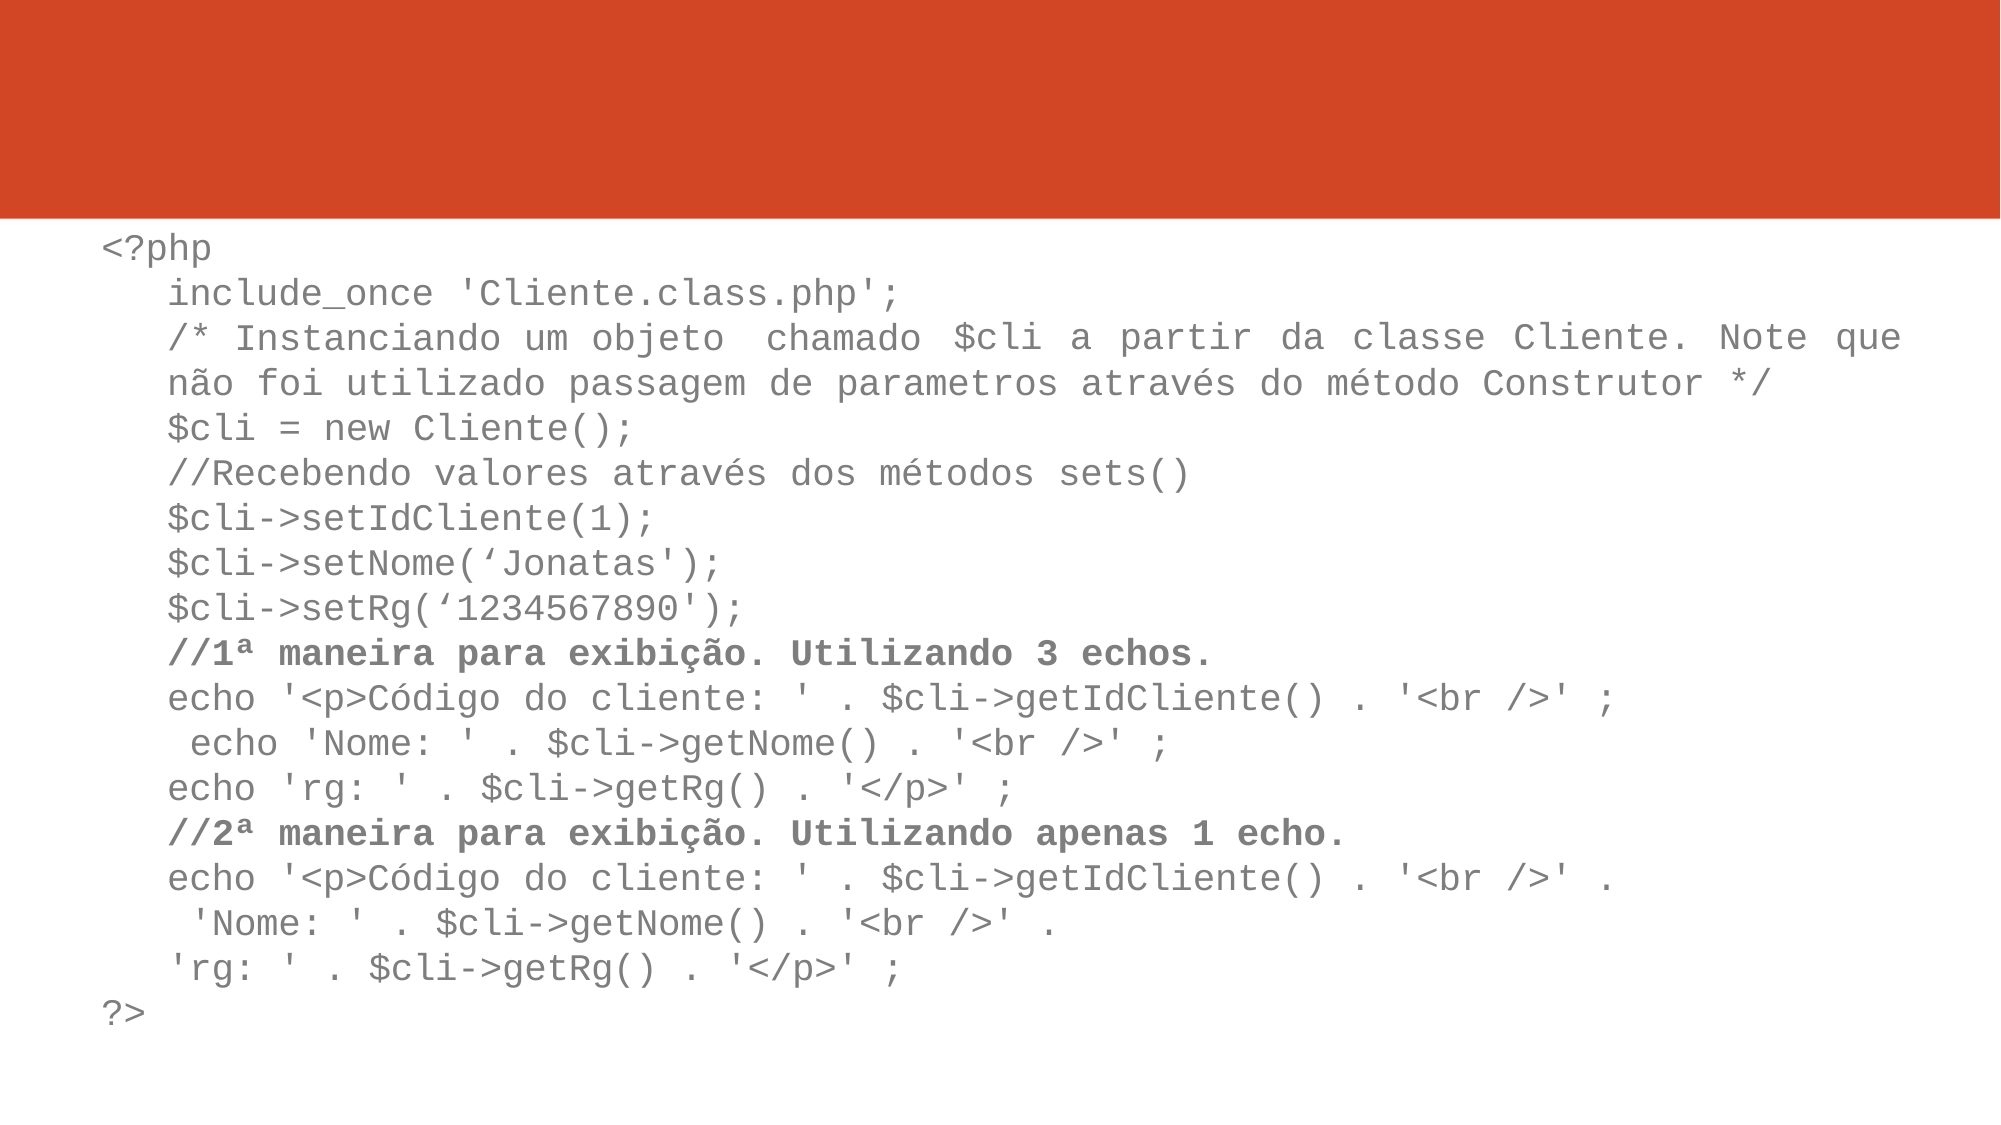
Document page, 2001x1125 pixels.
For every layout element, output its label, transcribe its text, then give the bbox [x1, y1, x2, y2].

text_box <?php include_once 'Cliente.class.php'; /* Instanciando um objeto chamado [99, 220, 929, 355]
text_box não foi utilizado passagem de parametros através do método Construtor */ $cli = new Cliente(); //Recebendo valores através dos métodos sets() $cli->setIdCliente(1); $cli->setNome(‘Jonatas'); $cli->setRg(‘1234567890'); //1ª maneira para exibição. Utilizando 3 echos. echo '<p>Código do cliente: ' . $cli->getIdCliente() . '<br />' ; echo 'Nome: ' . $cli->getNome() . '<br />' ; echo 'rg: ' . $cli->getRg() . '</p>' ; //2ª maneira para exibição. Utilizando apenas 1 echo. echo '<p>Código do cliente: ' . $cli->getIdCliente() . '<br />' . 'Nome: ' . $cli->getNome() . '<br />' . 'rg: ' . $cli->getRg() . '</p>' ; ?> [99, 355, 1782, 1033]
text_box $cli a partir da classe Cliente. Note que [951, 310, 1909, 358]
